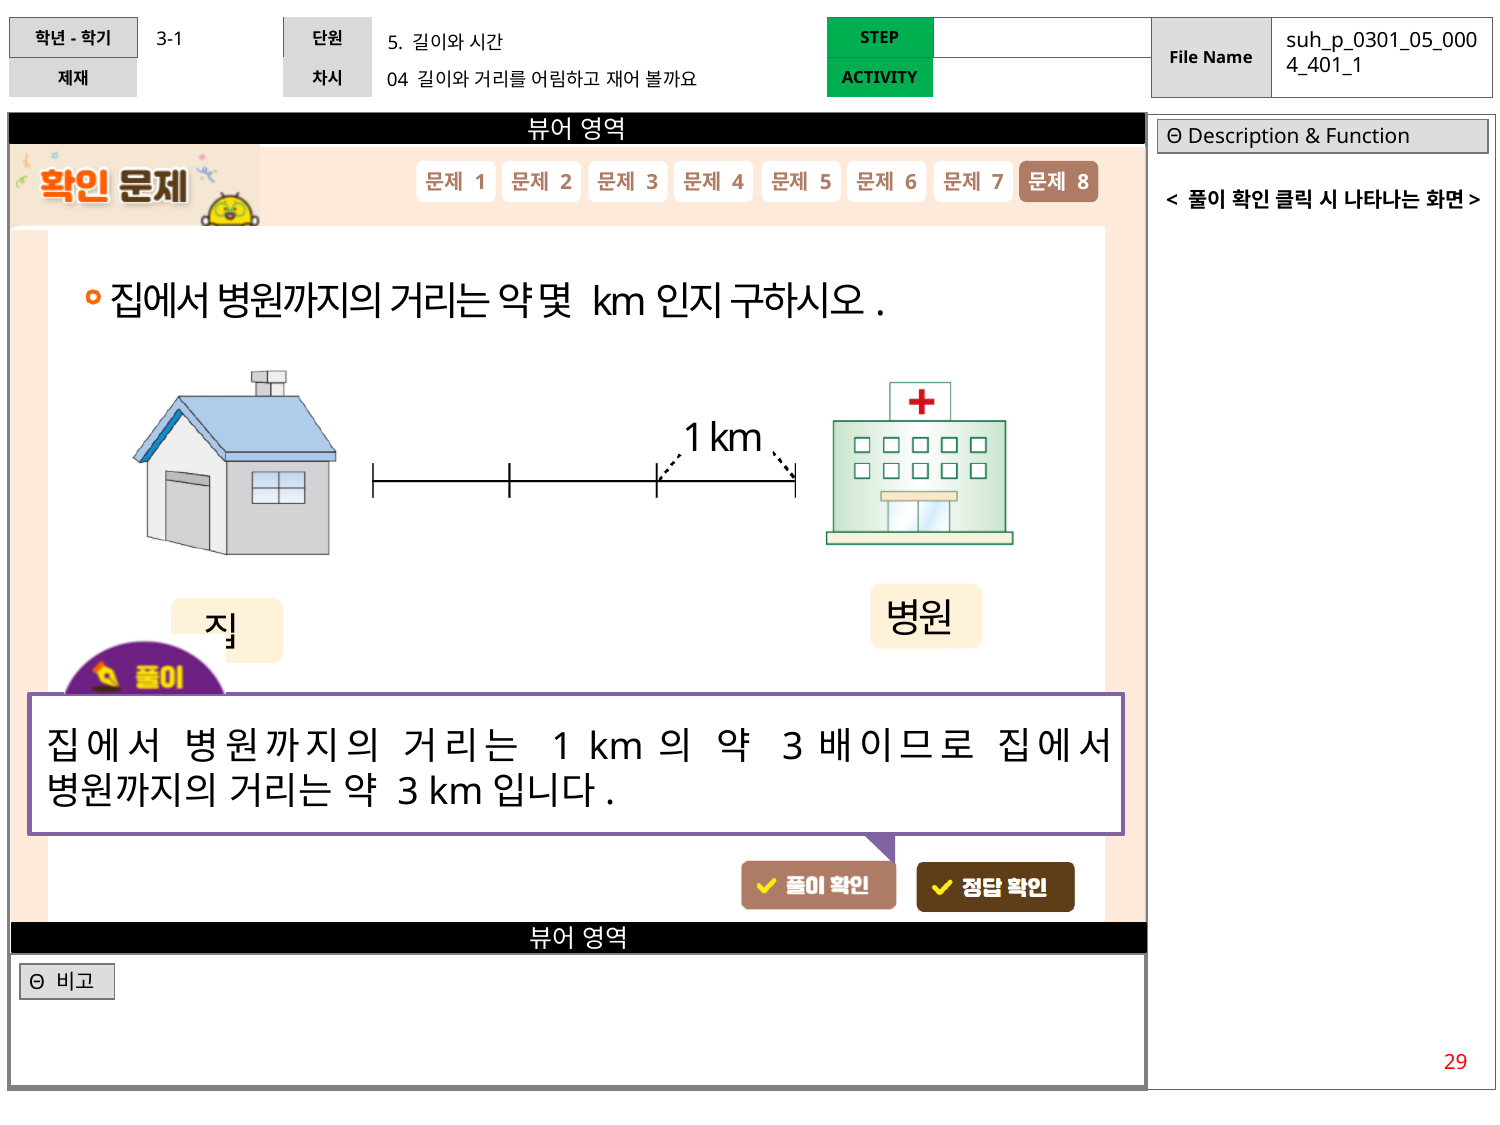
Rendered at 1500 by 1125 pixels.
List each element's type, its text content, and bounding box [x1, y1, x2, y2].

text_box 병원 [870, 585, 983, 632]
table_header Θ Description & Function [1158, 120, 1487, 152]
text_box 3-1 [141, 18, 284, 55]
text_box suh_p_0301_05_0004_401_1 [1271, 18, 1500, 84]
picture [10, 144, 260, 230]
text_box 집에서 병원까지의 거리는 약 몇 km인지 구하시오. [94, 268, 1111, 331]
text_box [872, 581, 981, 585]
picture [82, 285, 103, 307]
picture [129, 333, 1033, 564]
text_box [416, 160, 1099, 203]
picture [915, 866, 1078, 913]
text_box < 풀이 확인 클릭 시 나타나는 화면> [1151, 179, 1500, 294]
text_box 5. 길이와 시간 [372, 23, 828, 48]
text_box 집 [188, 599, 302, 632]
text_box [29, 634, 1124, 866]
picture [739, 866, 897, 912]
text_box [169, 595, 281, 632]
text_box 04 길이와 거리를 어림하고 재어 볼까요 [372, 60, 821, 96]
